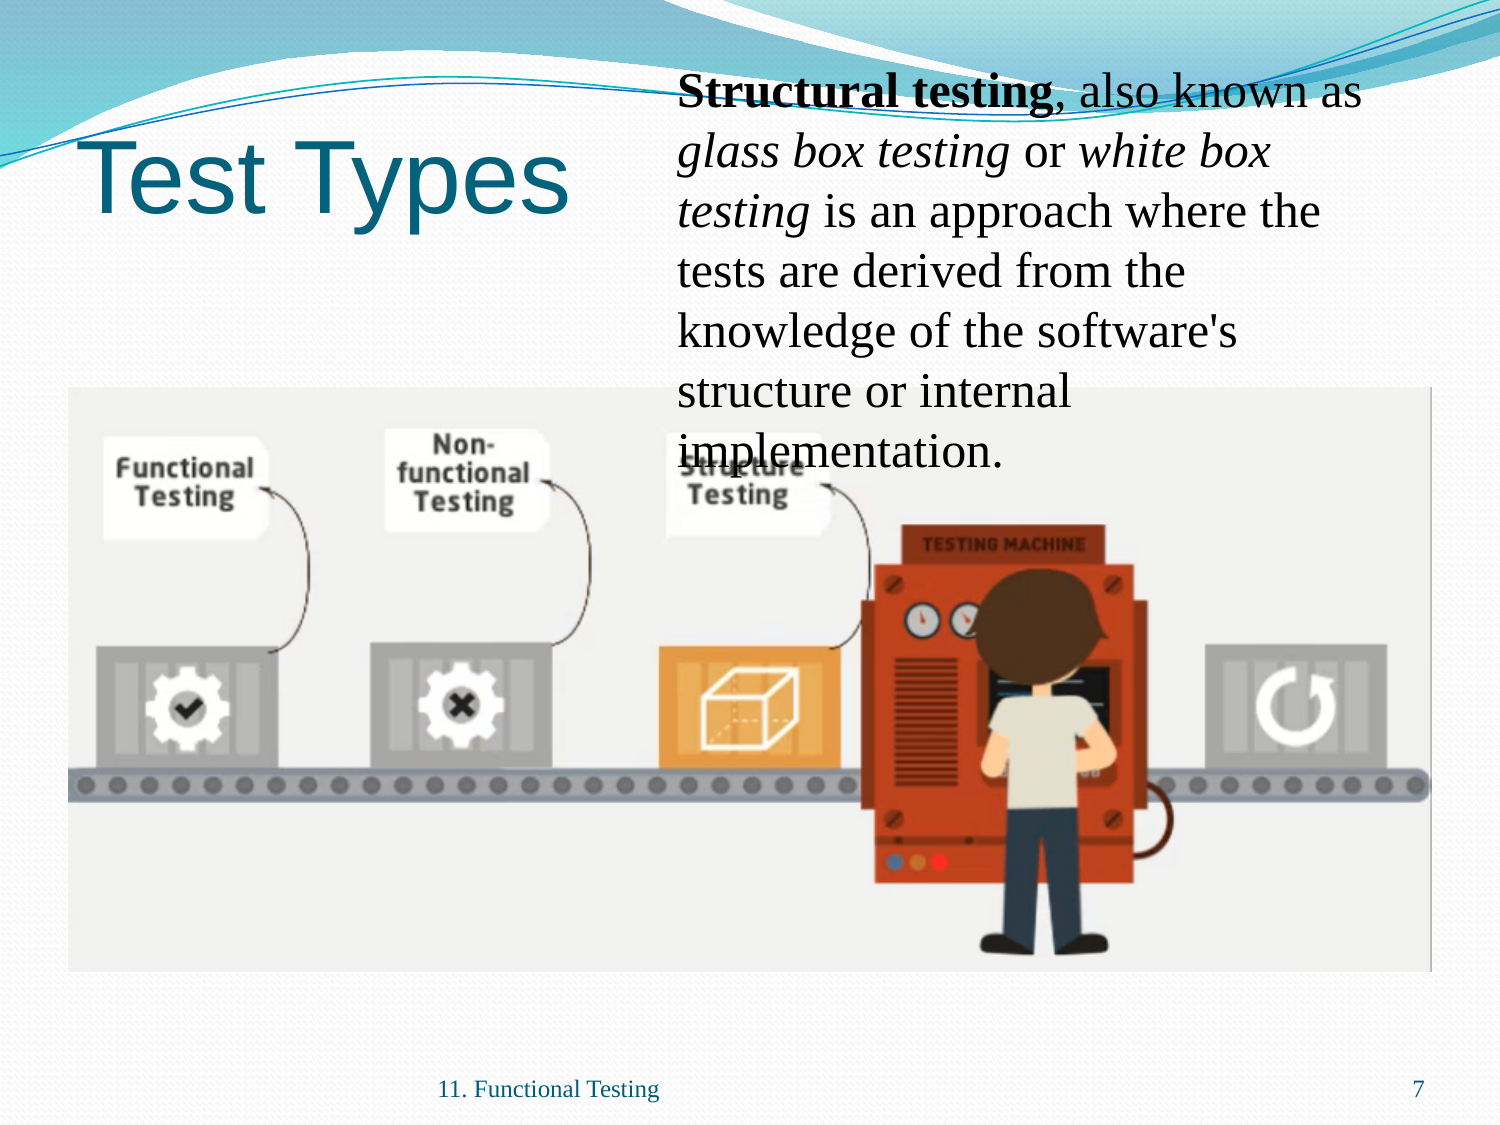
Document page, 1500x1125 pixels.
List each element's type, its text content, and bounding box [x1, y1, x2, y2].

text_box Structural testing, also known as glass box testing or white box testing is an approach where the tests are derived from the knowledge of the software's structure or internal implementation. [662, 49, 1425, 386]
picture [68, 387, 1432, 972]
slide_number 7 [1299, 1042, 1425, 1103]
title Test Types [75, 99, 662, 235]
footer 11. Functional Testing [437, 1042, 988, 1103]
